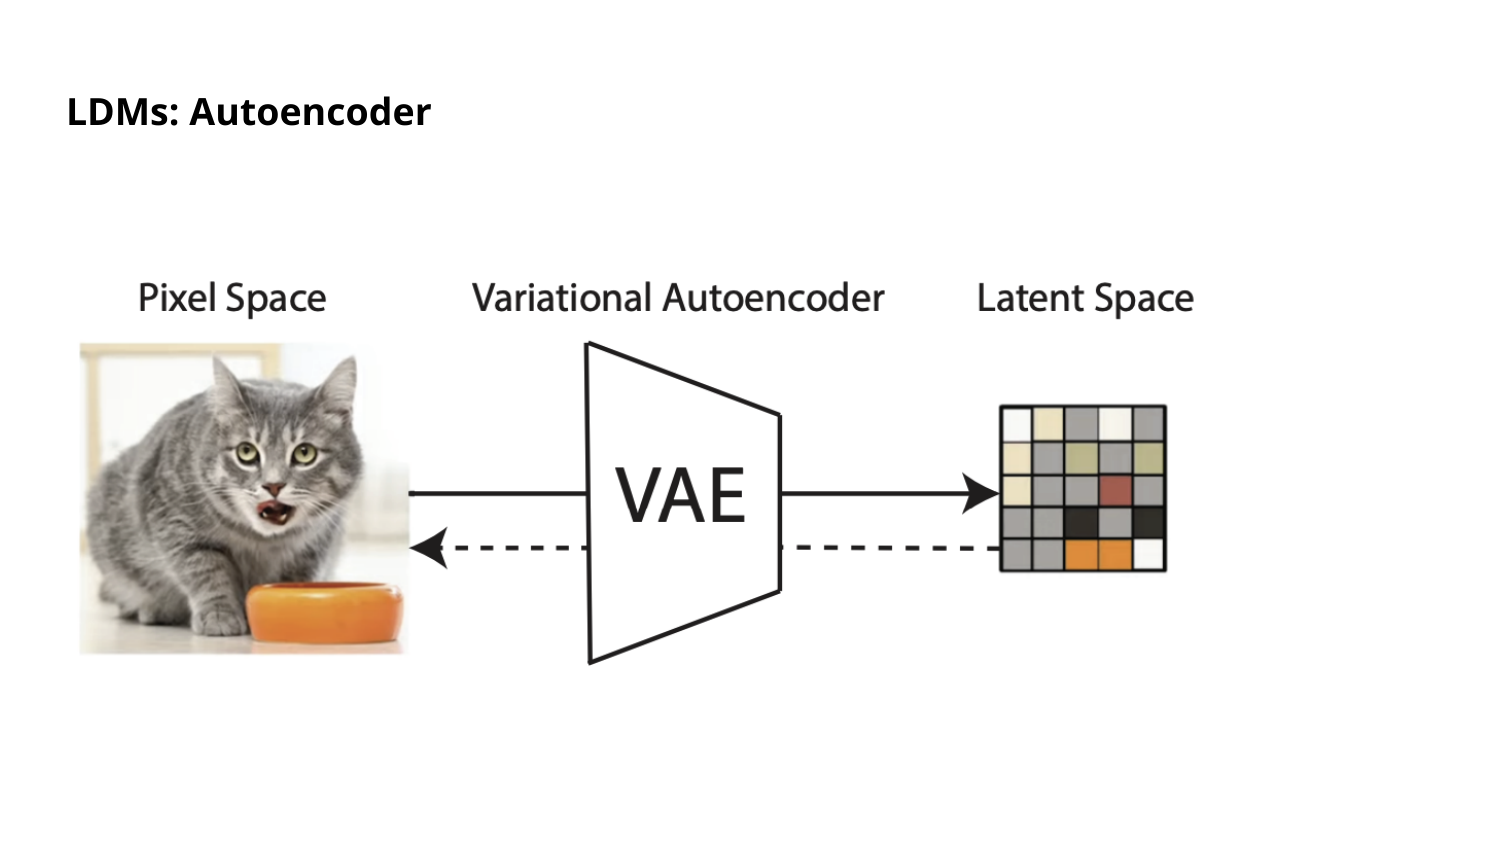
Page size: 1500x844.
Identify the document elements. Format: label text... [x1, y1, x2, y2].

title LDMs: Autoencoder [51, 72, 1449, 150]
picture [42, 204, 1239, 701]
